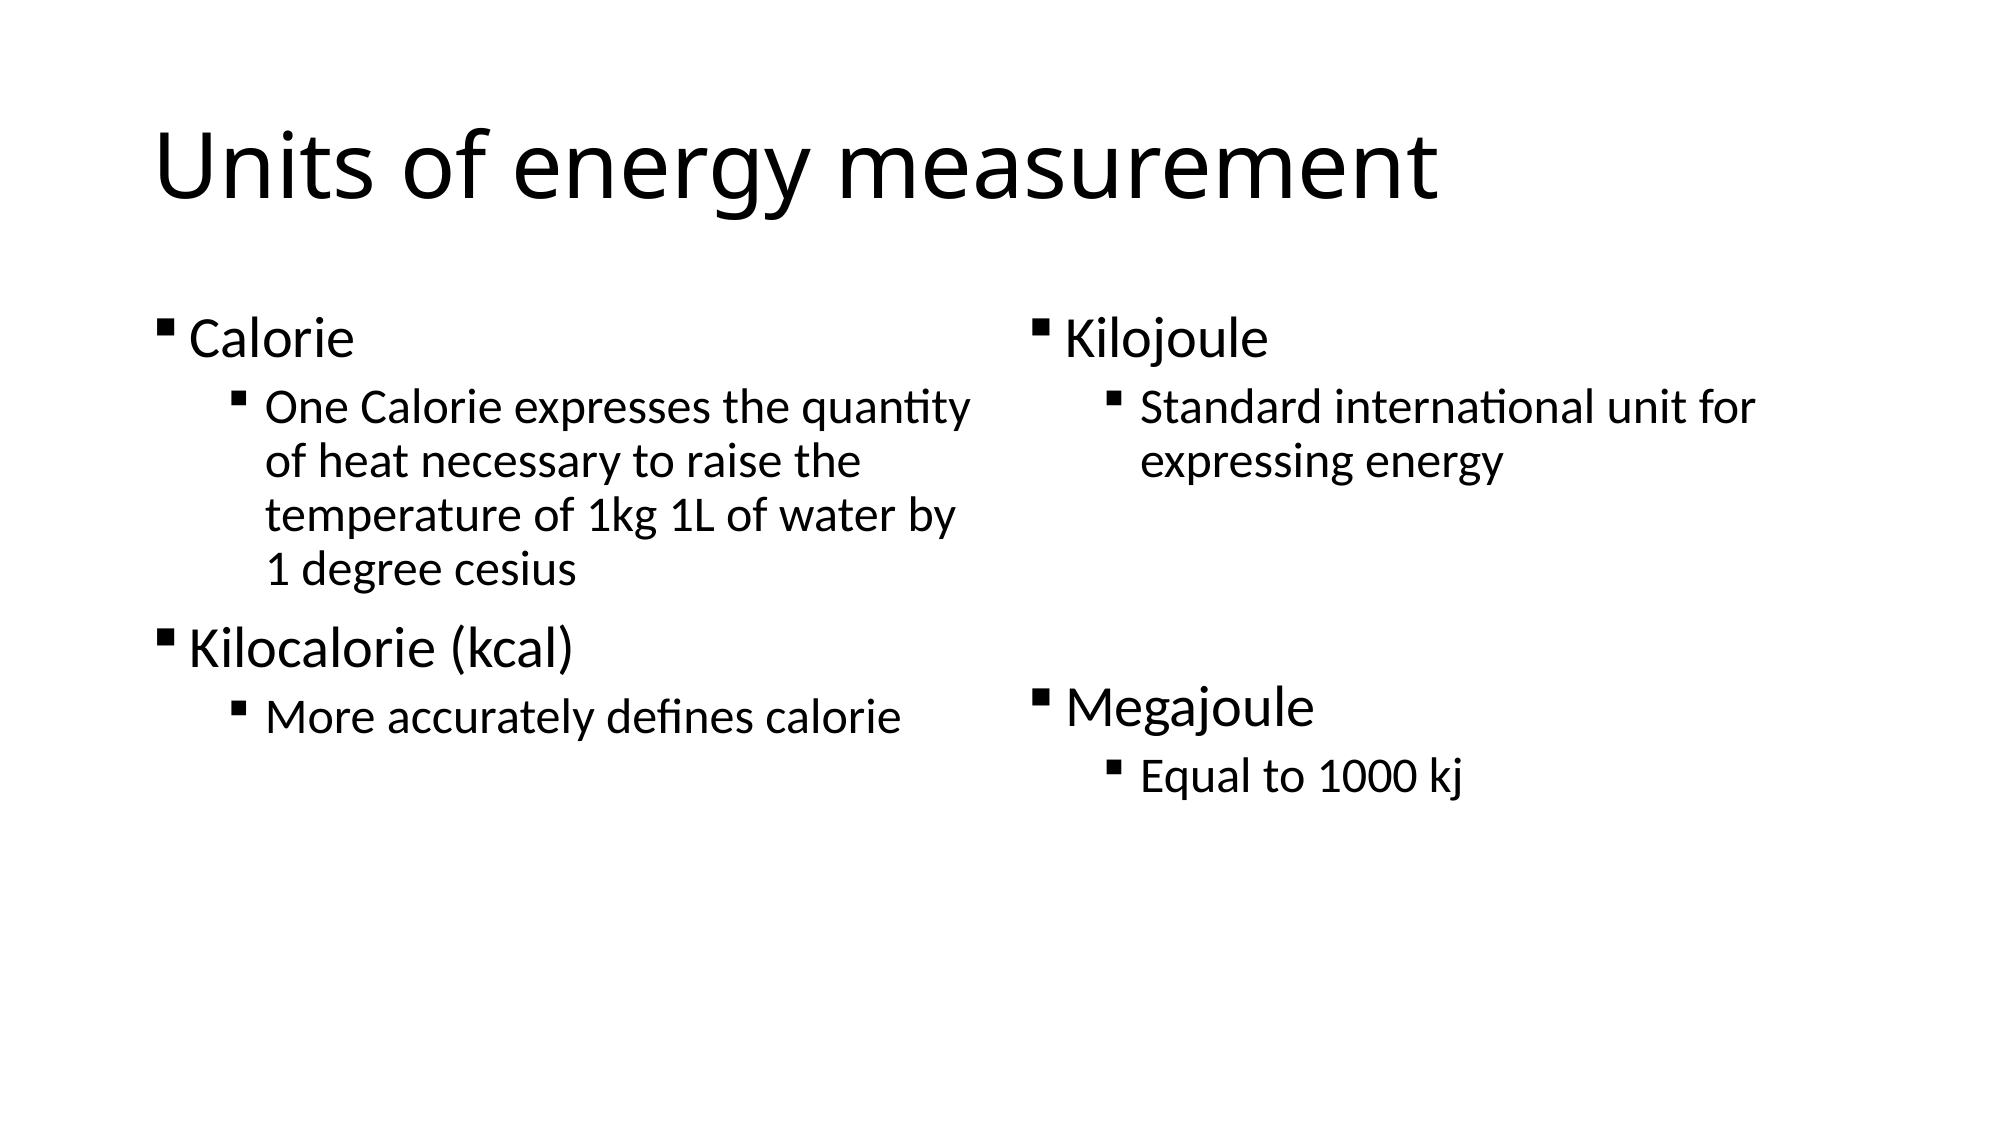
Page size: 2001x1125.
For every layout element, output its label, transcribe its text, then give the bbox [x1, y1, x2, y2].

title Units of energy measurement [137, 59, 1863, 278]
list Calorie One Calorie expresses the quantity of heat necessary to raise the temperature of 1kg 1L of water by 1 degree cesius Kilocalorie (kcal) More accurately defines calorie [137, 299, 988, 1014]
list Kilojoule Standard international unit for expressing energy Megajoule Equal to 1000 kj [1012, 299, 1863, 1014]
